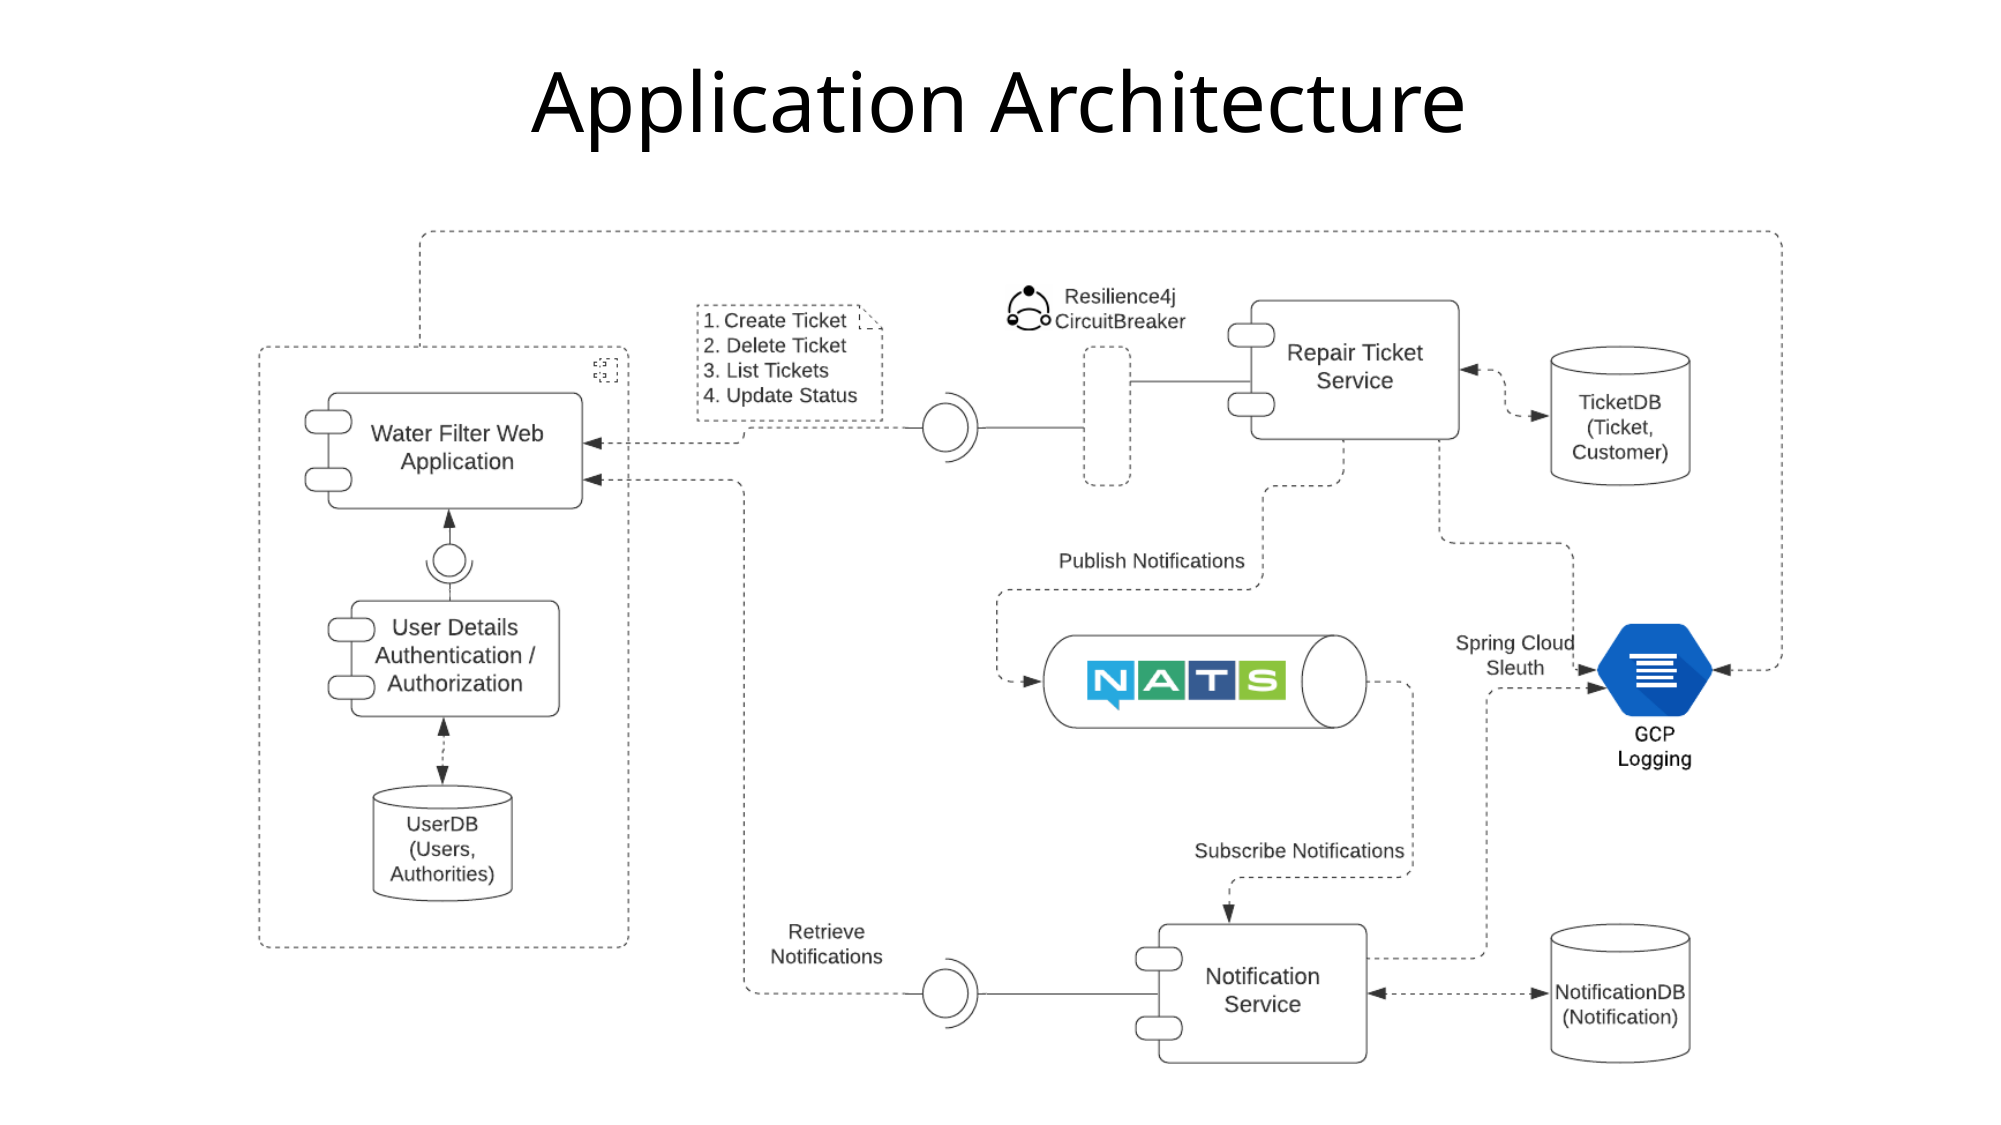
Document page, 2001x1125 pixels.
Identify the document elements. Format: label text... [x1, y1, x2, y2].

title Application Architecture [249, 142, 1750, 158]
picture [213, 185, 1828, 1109]
